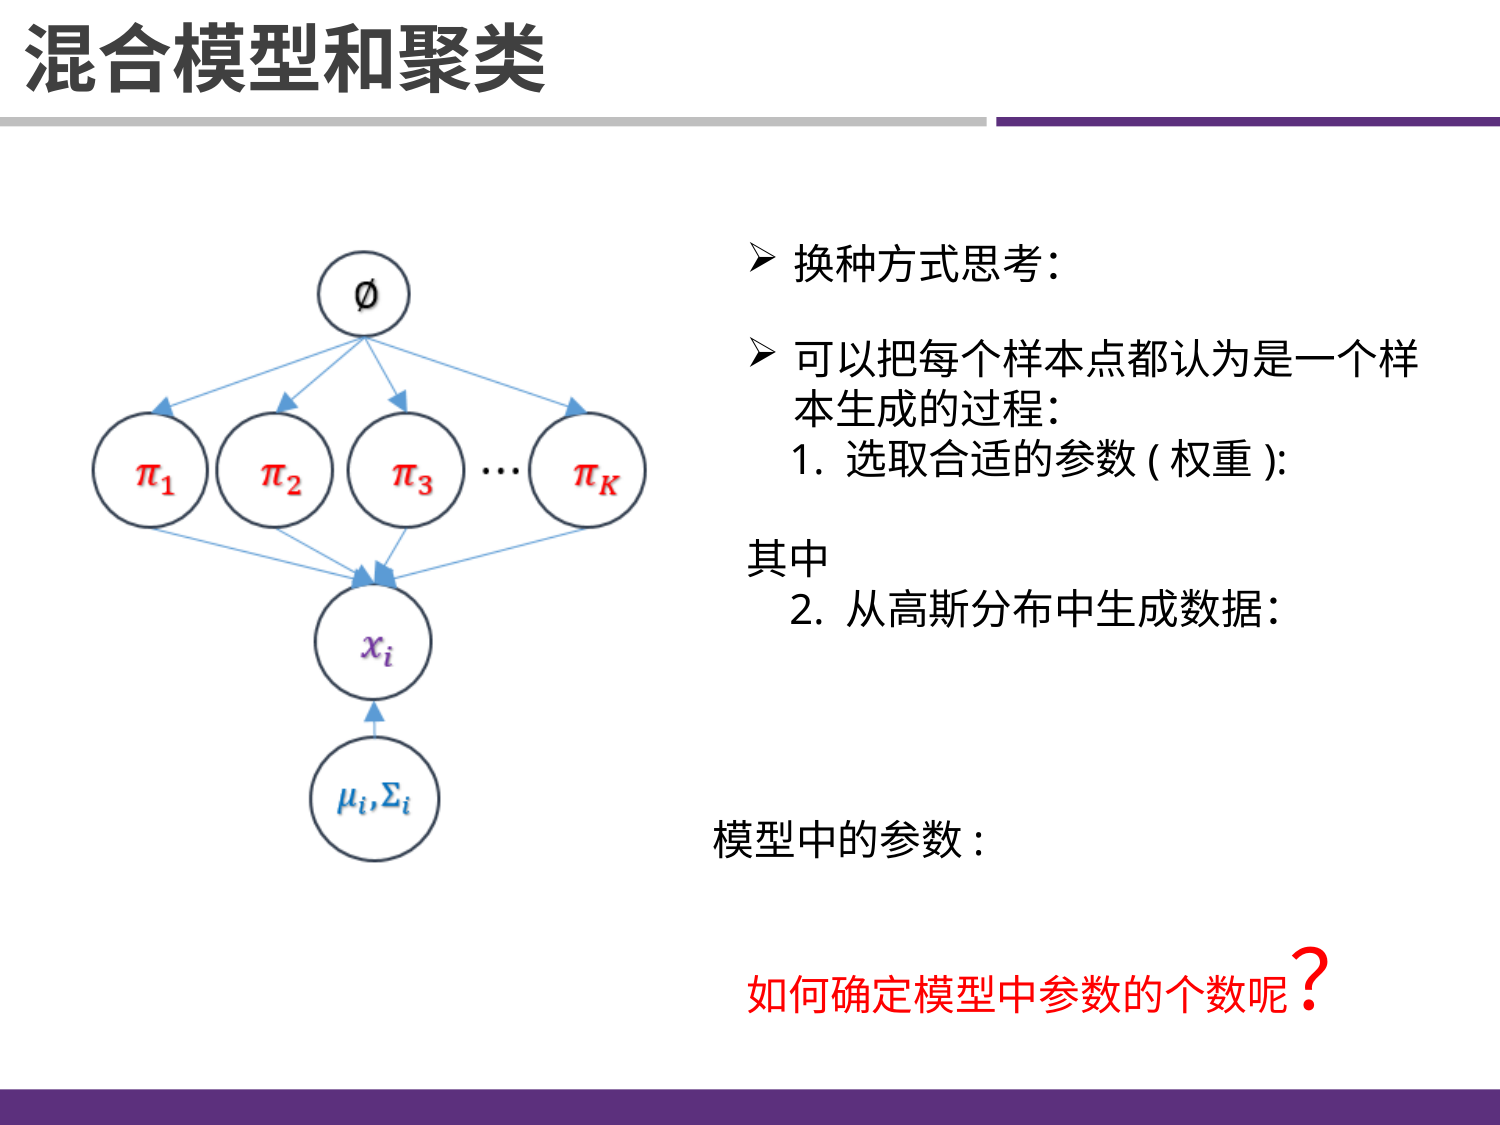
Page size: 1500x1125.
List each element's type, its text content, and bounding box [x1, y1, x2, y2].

text_box 混合模型和聚类 [7, 3, 563, 109]
text_box [0, 1088, 1500, 1125]
text_box 如何确定模型中参数的个数呢？ [731, 920, 1447, 1035]
picture [81, 238, 658, 872]
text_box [0, 117, 1500, 127]
